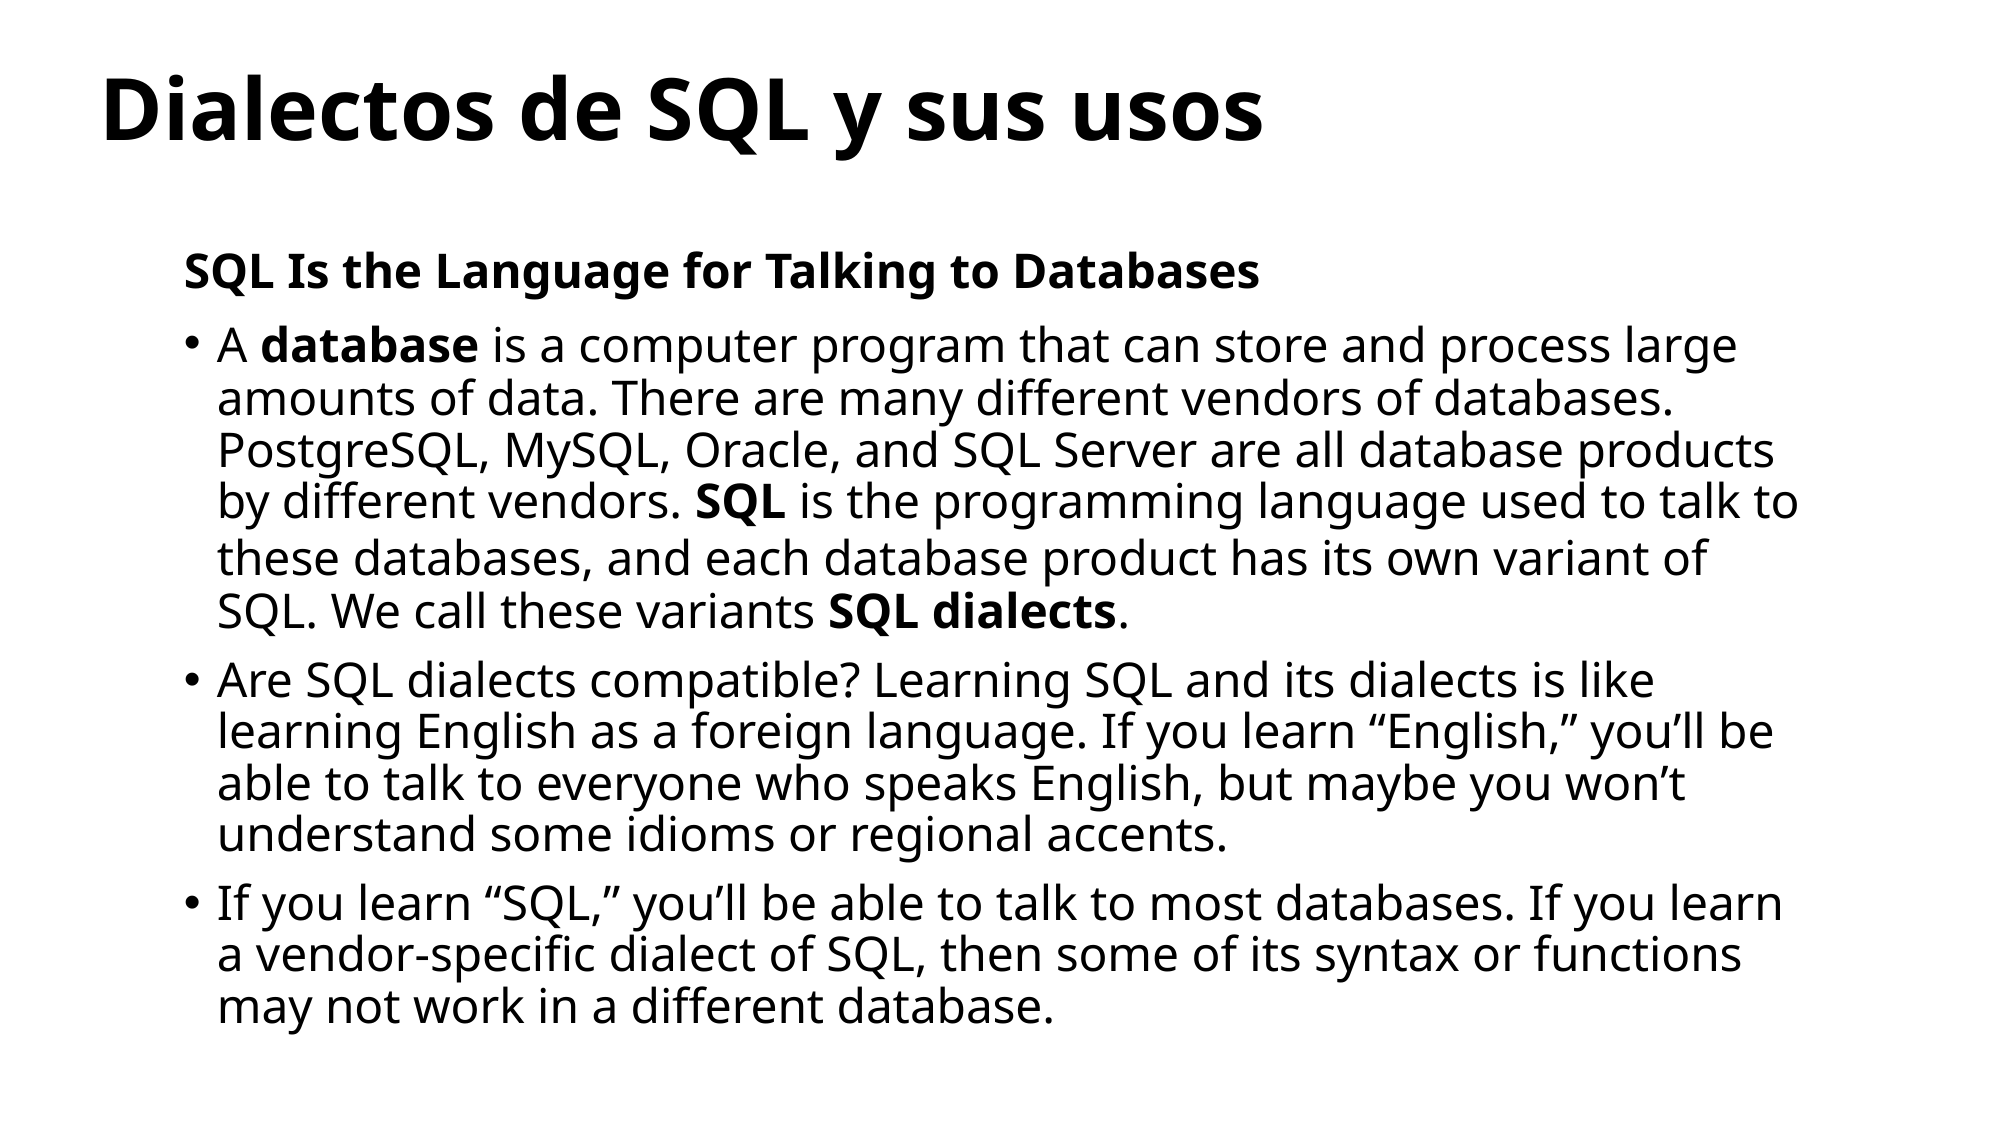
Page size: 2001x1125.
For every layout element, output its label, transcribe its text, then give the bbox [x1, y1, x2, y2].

title Dialectos de SQL y sus usos [84, 58, 1810, 167]
list SQL Is the Language for Talking to Databases A database is a computer program that can store and process large amounts of data. There are many different vendors of databases. PostgreSQL, MySQL, Oracle, and SQL Server are all database products by different vendors. SQL is the programming language used to talk to these databases, and each database product has its own variant of SQL. We call these variants SQL dialects. Are SQL dialects compatible? Learning SQL and its dialects is like learning English as a foreign language. If you learn “English,” you’ll be able to talk to everyone who speaks English, but maybe you won’t understand some idioms or regional accents. If you learn “SQL,” you’ll be able to talk to most databases. If you learn a vendor-specific dialect of SQL, then some of its syntax or functions may not work in a different database. [168, 239, 1832, 1044]
